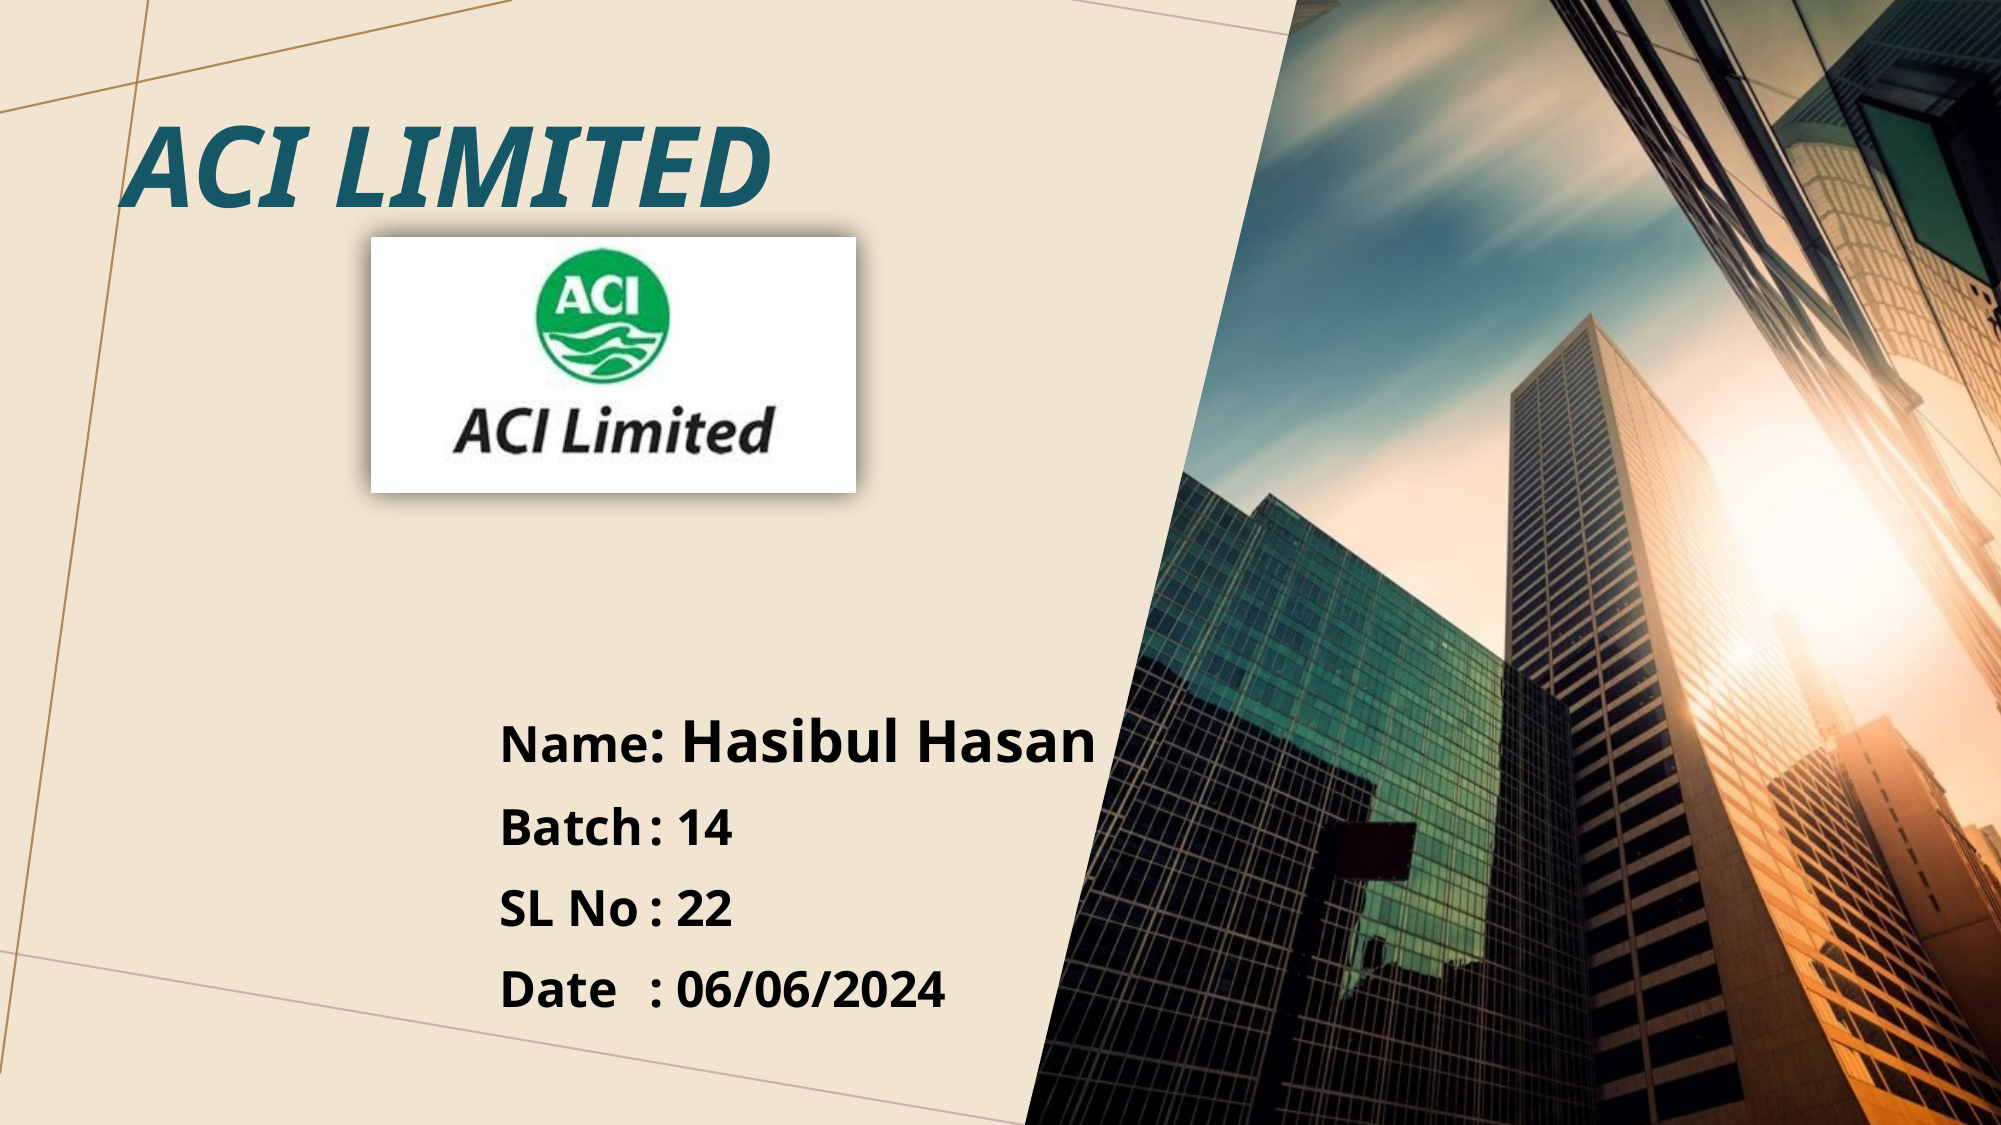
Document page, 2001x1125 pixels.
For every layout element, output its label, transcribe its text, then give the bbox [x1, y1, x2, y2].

picture [1023, 0, 2001, 1125]
title ACI Limited [109, 107, 1000, 238]
picture [371, 237, 856, 493]
text_box Name : Hasibul Hasan Batch : 14 SL No : 22 Date : 06/06/2024 [484, 692, 1023, 1087]
